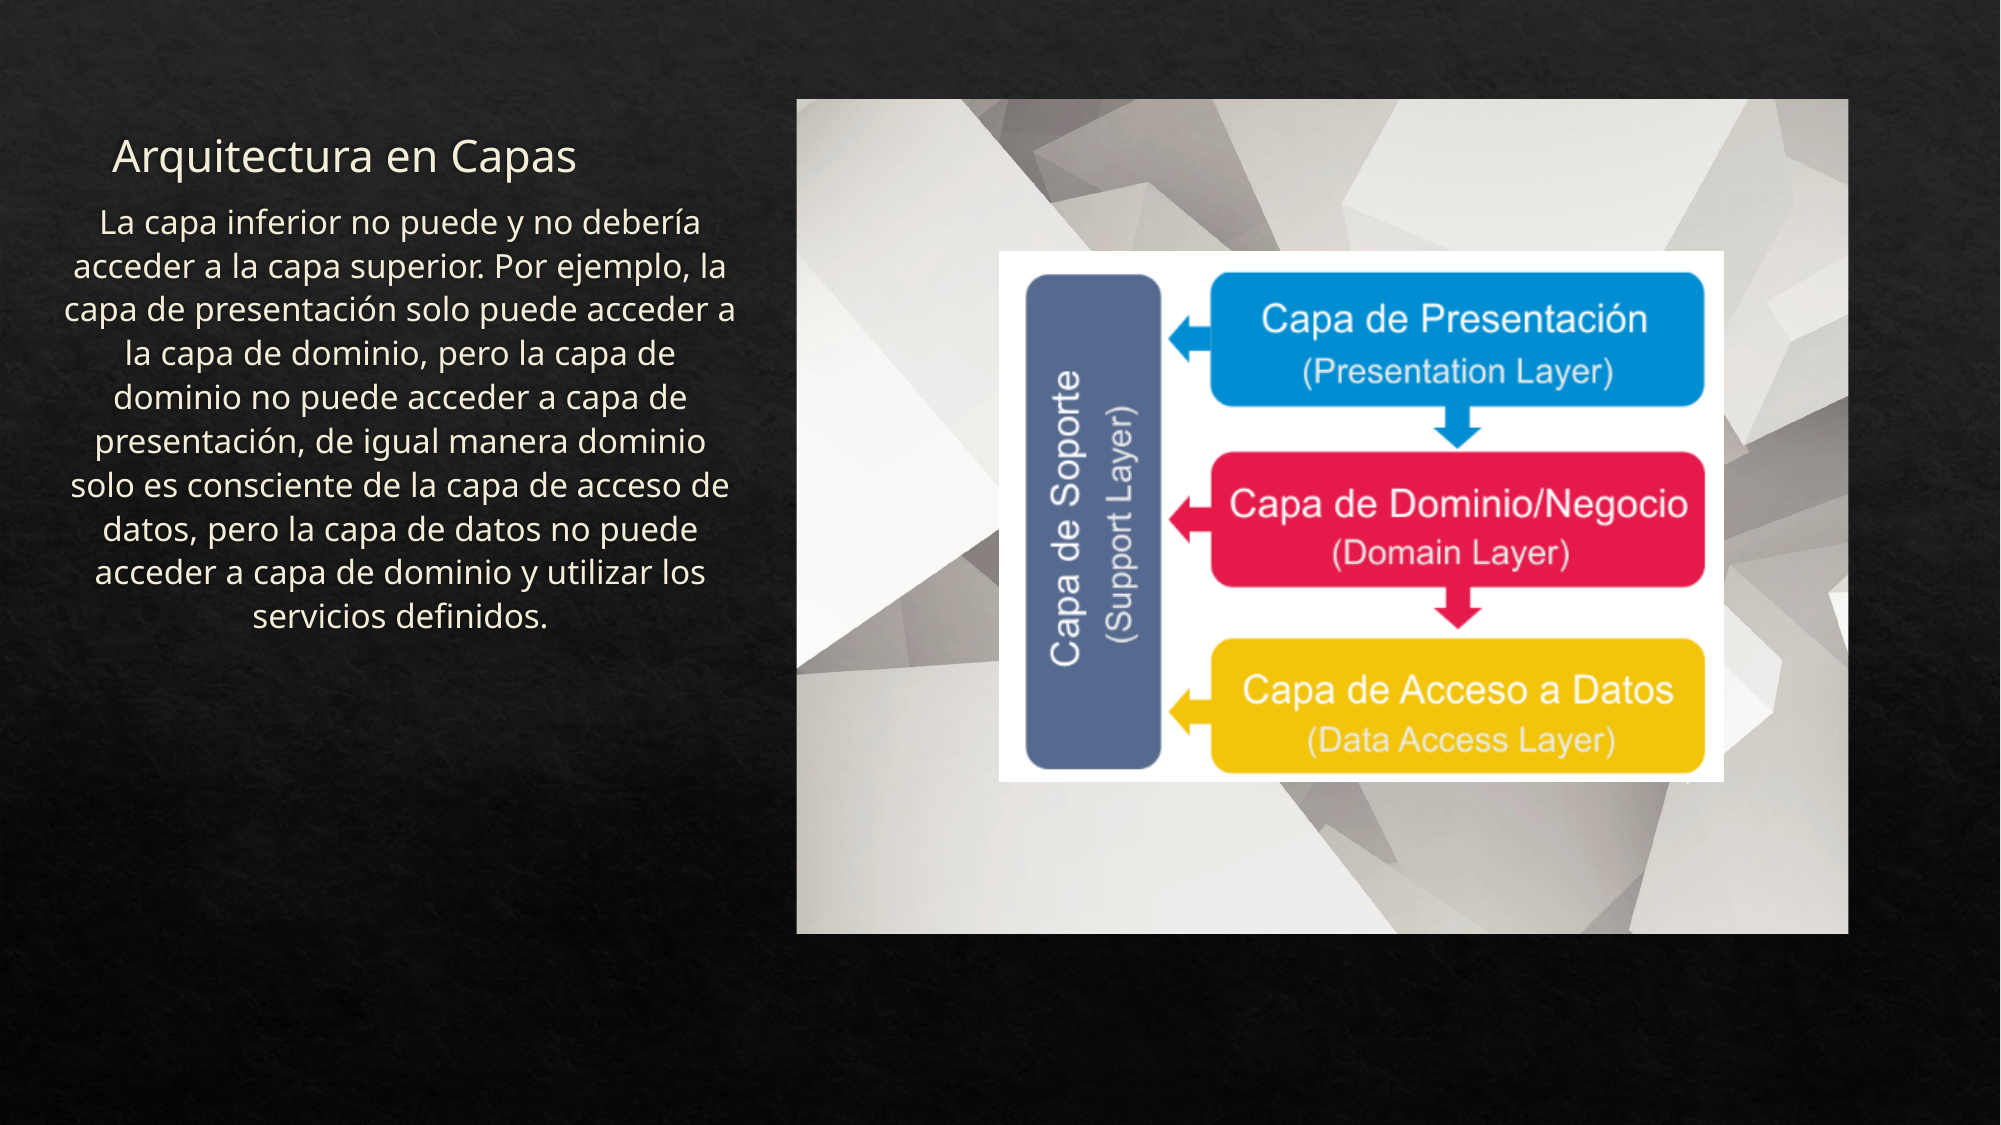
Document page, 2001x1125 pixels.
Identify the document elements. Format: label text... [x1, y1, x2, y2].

title Arquitectura en Capas [43, 99, 758, 186]
list La capa inferior no puede y no debería acceder a la capa superior. Por ejemplo, la capa de presentación solo puede acceder a la capa de dominio, pero la capa de dominio no puede acceder a capa de presentación, de igual manera dominio solo es consciente de la capa de acceso de datos, pero la capa de datos no puede acceder a capa de dominio y utilizar los servicios definidos. [43, 189, 758, 934]
picture [796, 99, 1849, 934]
